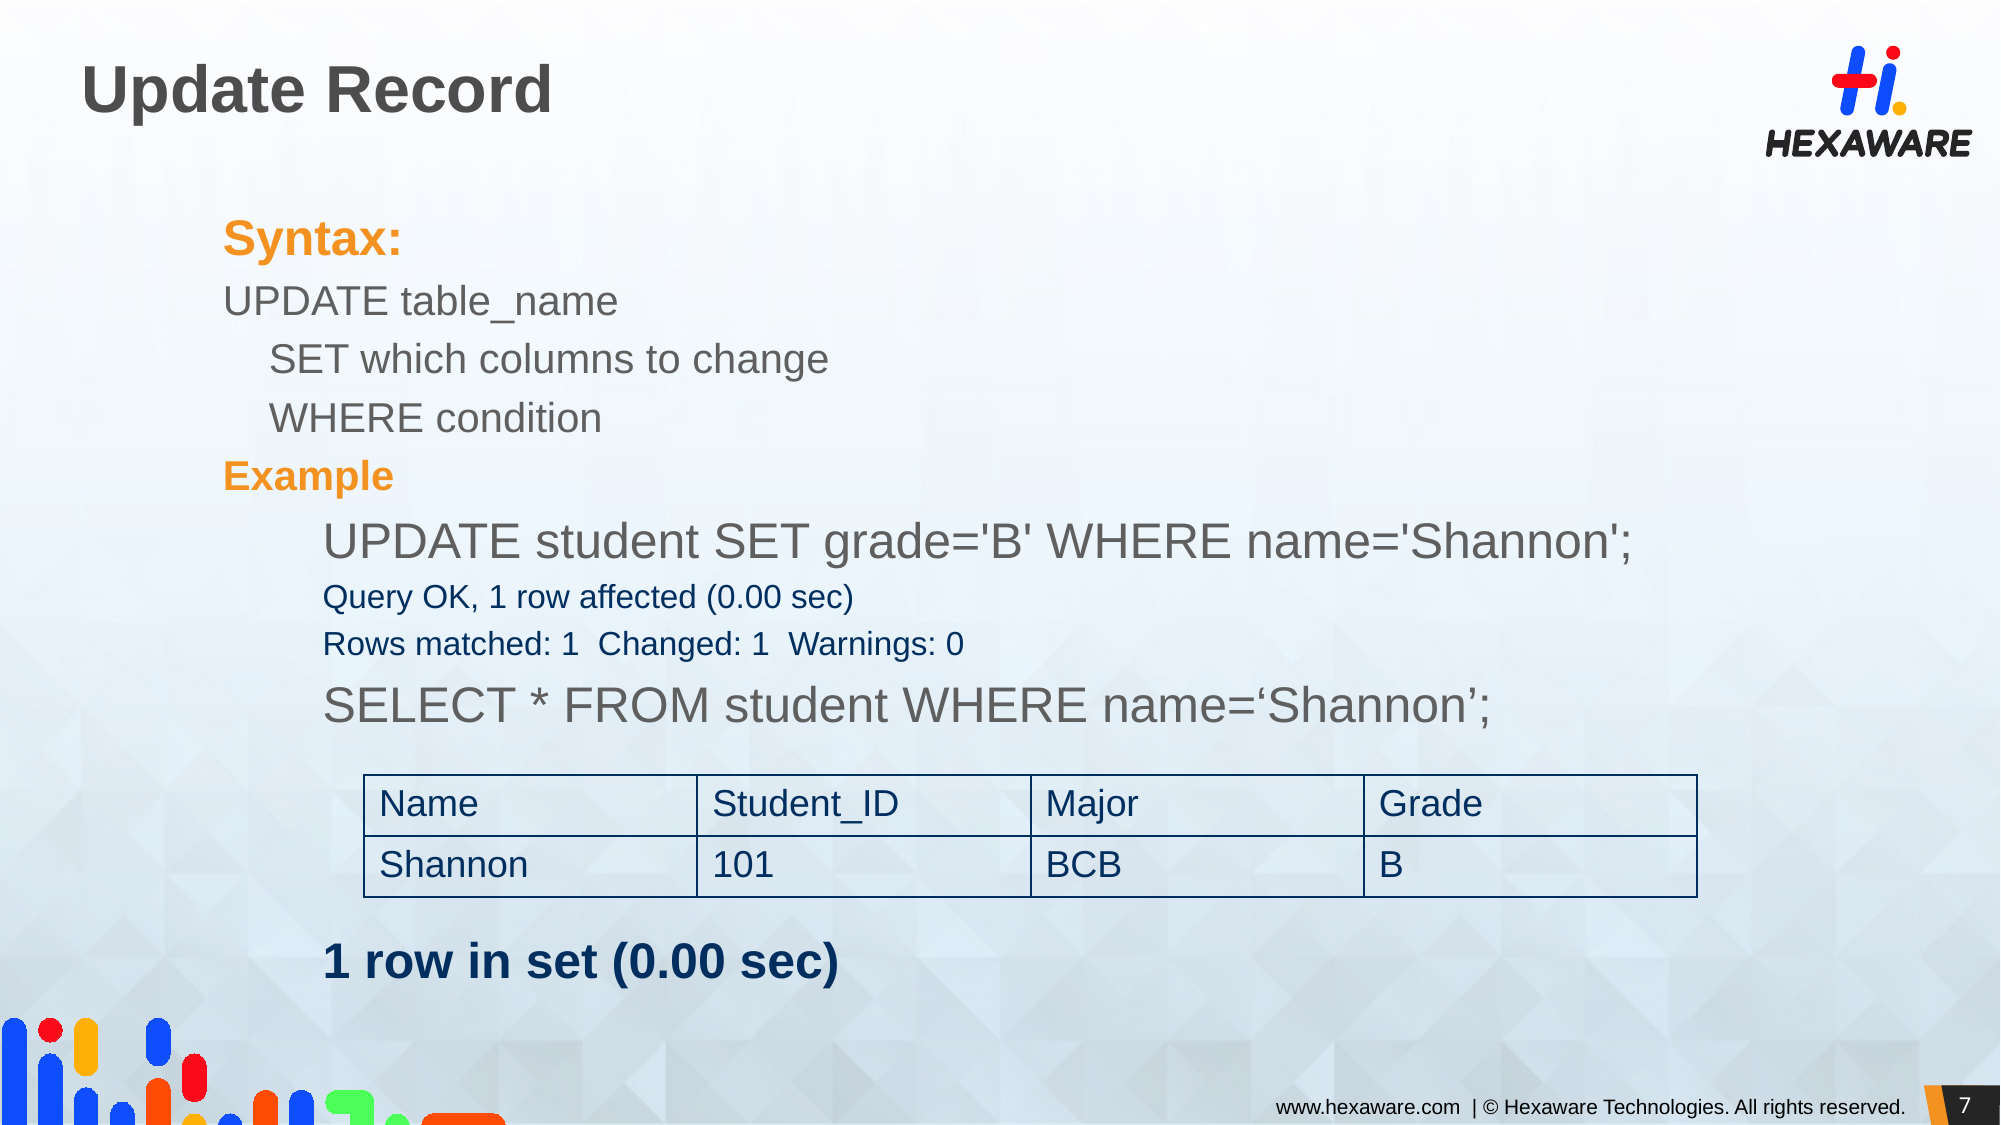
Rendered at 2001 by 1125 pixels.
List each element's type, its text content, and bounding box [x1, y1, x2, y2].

picture [0, 0, 2001, 1125]
table_cell 101 [698, 837, 1030, 896]
table_header Student_ID [698, 776, 1030, 835]
table_header Grade [1365, 776, 1696, 835]
table_cell B [1365, 837, 1696, 896]
table_cell Shannon [365, 837, 696, 896]
list Syntax: UPDATE table_name SET which columns to change WHERE condition Example UPDATE student SET grade='B' WHERE name='Shannon'; Query OK, 1 row affected (0.00 sec) Rows matched: 1 Changed: 1 Warnings: 0 SELECT * FROM student WHERE name=‘Shannon’; 1 row in set (0.00 sec) [211, 199, 2000, 1064]
table_cell BCB [1032, 837, 1363, 896]
table_header Name [365, 776, 696, 835]
table_header Major [1032, 776, 1363, 835]
title Update Record [70, 35, 1521, 136]
